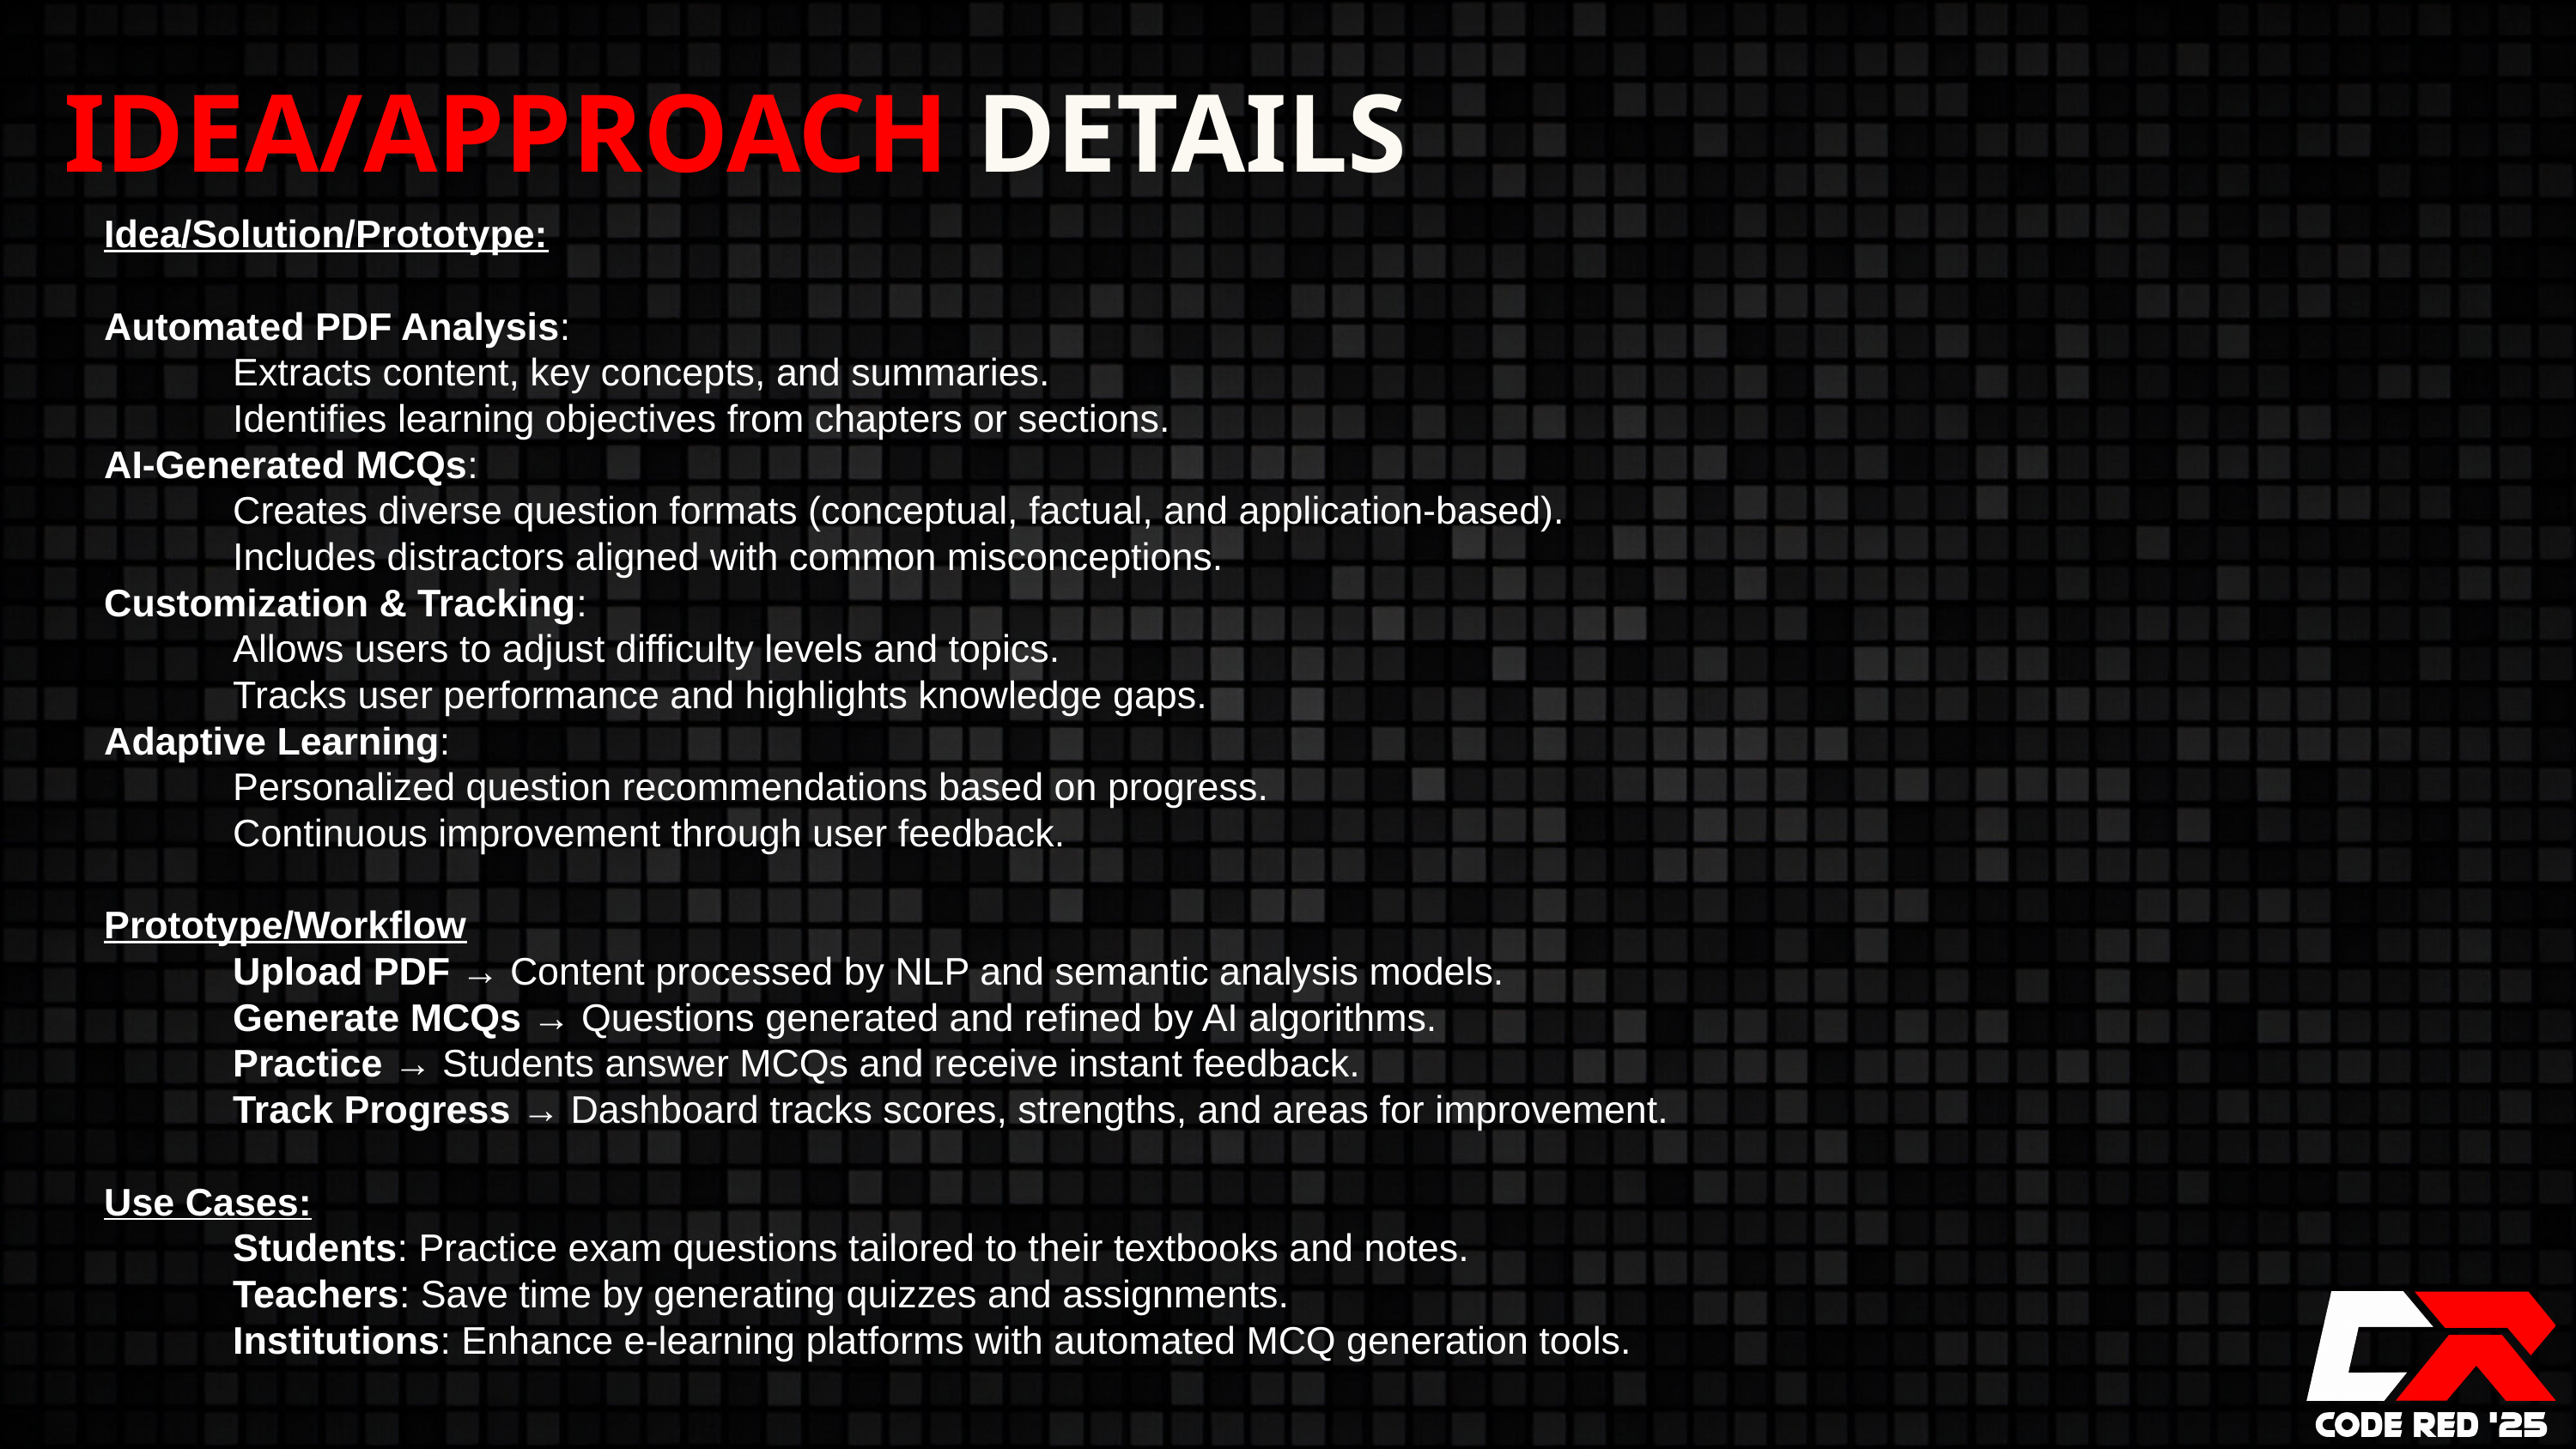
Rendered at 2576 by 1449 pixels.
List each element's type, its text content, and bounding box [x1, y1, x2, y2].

text_box [0, 0, 2576, 1449]
text_box IDEA/APPROACH DETAILS [64, 51, 1764, 193]
text_box [2306, 1291, 2556, 1437]
text_box Idea/Solution/Prototype: Automated PDF Analysis: Extracts content, key concepts, and summaries. Identifies learning objectives from chapters or sections. AI-Generated MCQs: Creates diverse question formats (conceptual, factual, and application-based). Includes distractors aligned with common misconceptions. Customization & Tracking: Allows users to adjust difficulty levels and topics. Tracks user performance and highlights knowledge gaps. Adaptive Learning: Personalized question recommendations based on progress. Continuous improvement through user feedback. Prototype/Workflow Upload PDF → Content processed by NLP and semantic analysis models. Generate MCQs → Questions generated and refined by AI algorithms. Practice → Students answer MCQs and receive instant feedback. Track Progress → Dashboard tracks scores, strengths, and areas for improvement. Use Cases: Students: Practice exam questions tailored to their textbooks and notes. Teachers: Save time by generating quizzes and assignments. Institutions: Enhance e-learning platforms with automated MCQ generation tools. [104, 209, 2233, 1362]
